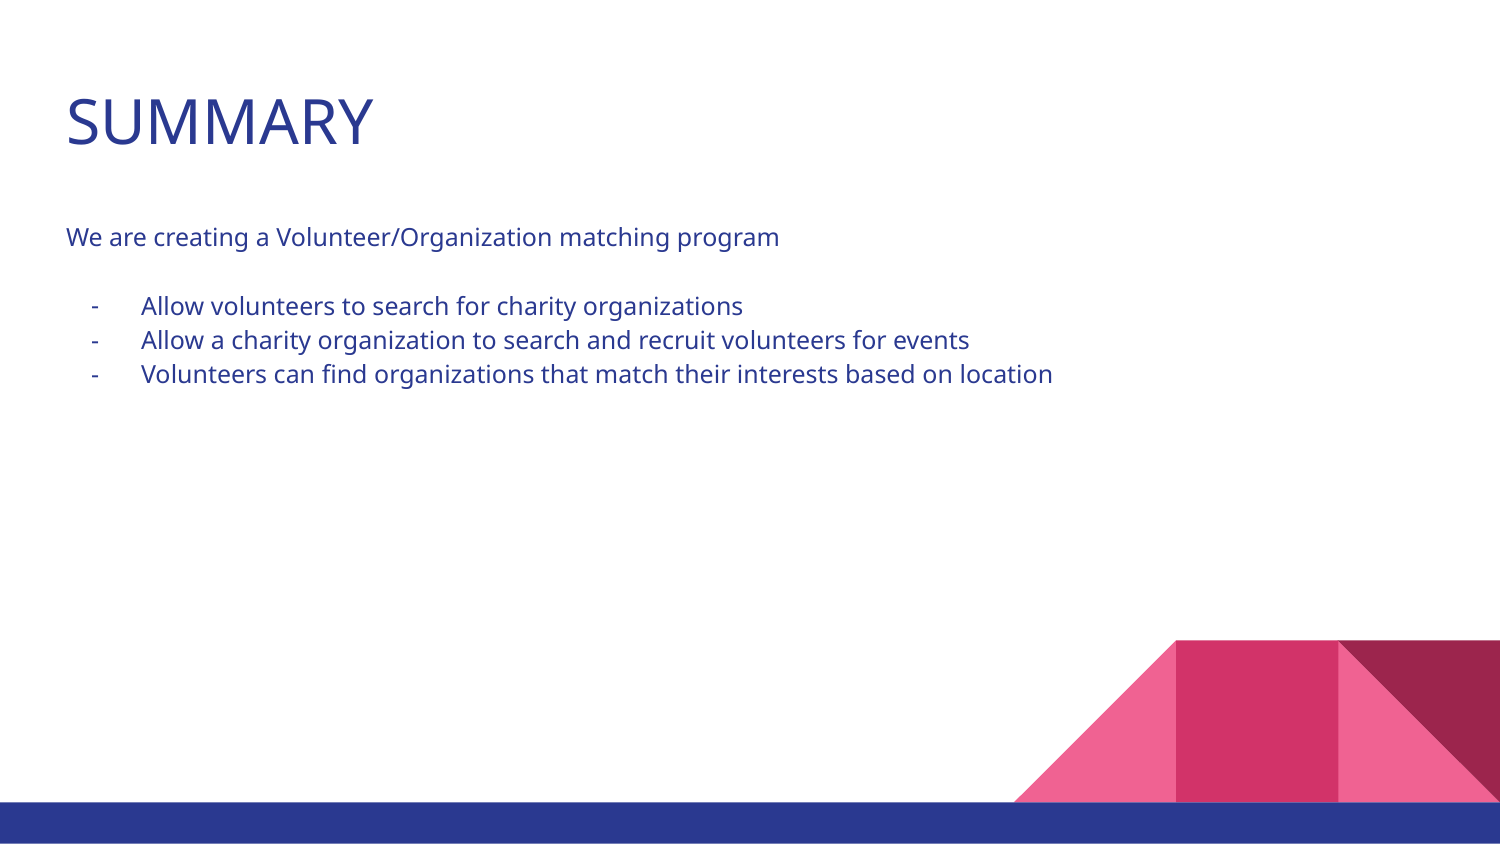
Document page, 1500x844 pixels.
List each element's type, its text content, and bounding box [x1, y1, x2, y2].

list We are creating a Volunteer/Organization matching program Allow volunteers to search for charity organizations Allow a charity organization to search and recruit volunteers for events Volunteers can find organizations that match their interests based on location [51, 201, 1449, 750]
title SUMMARY [51, 67, 1449, 167]
